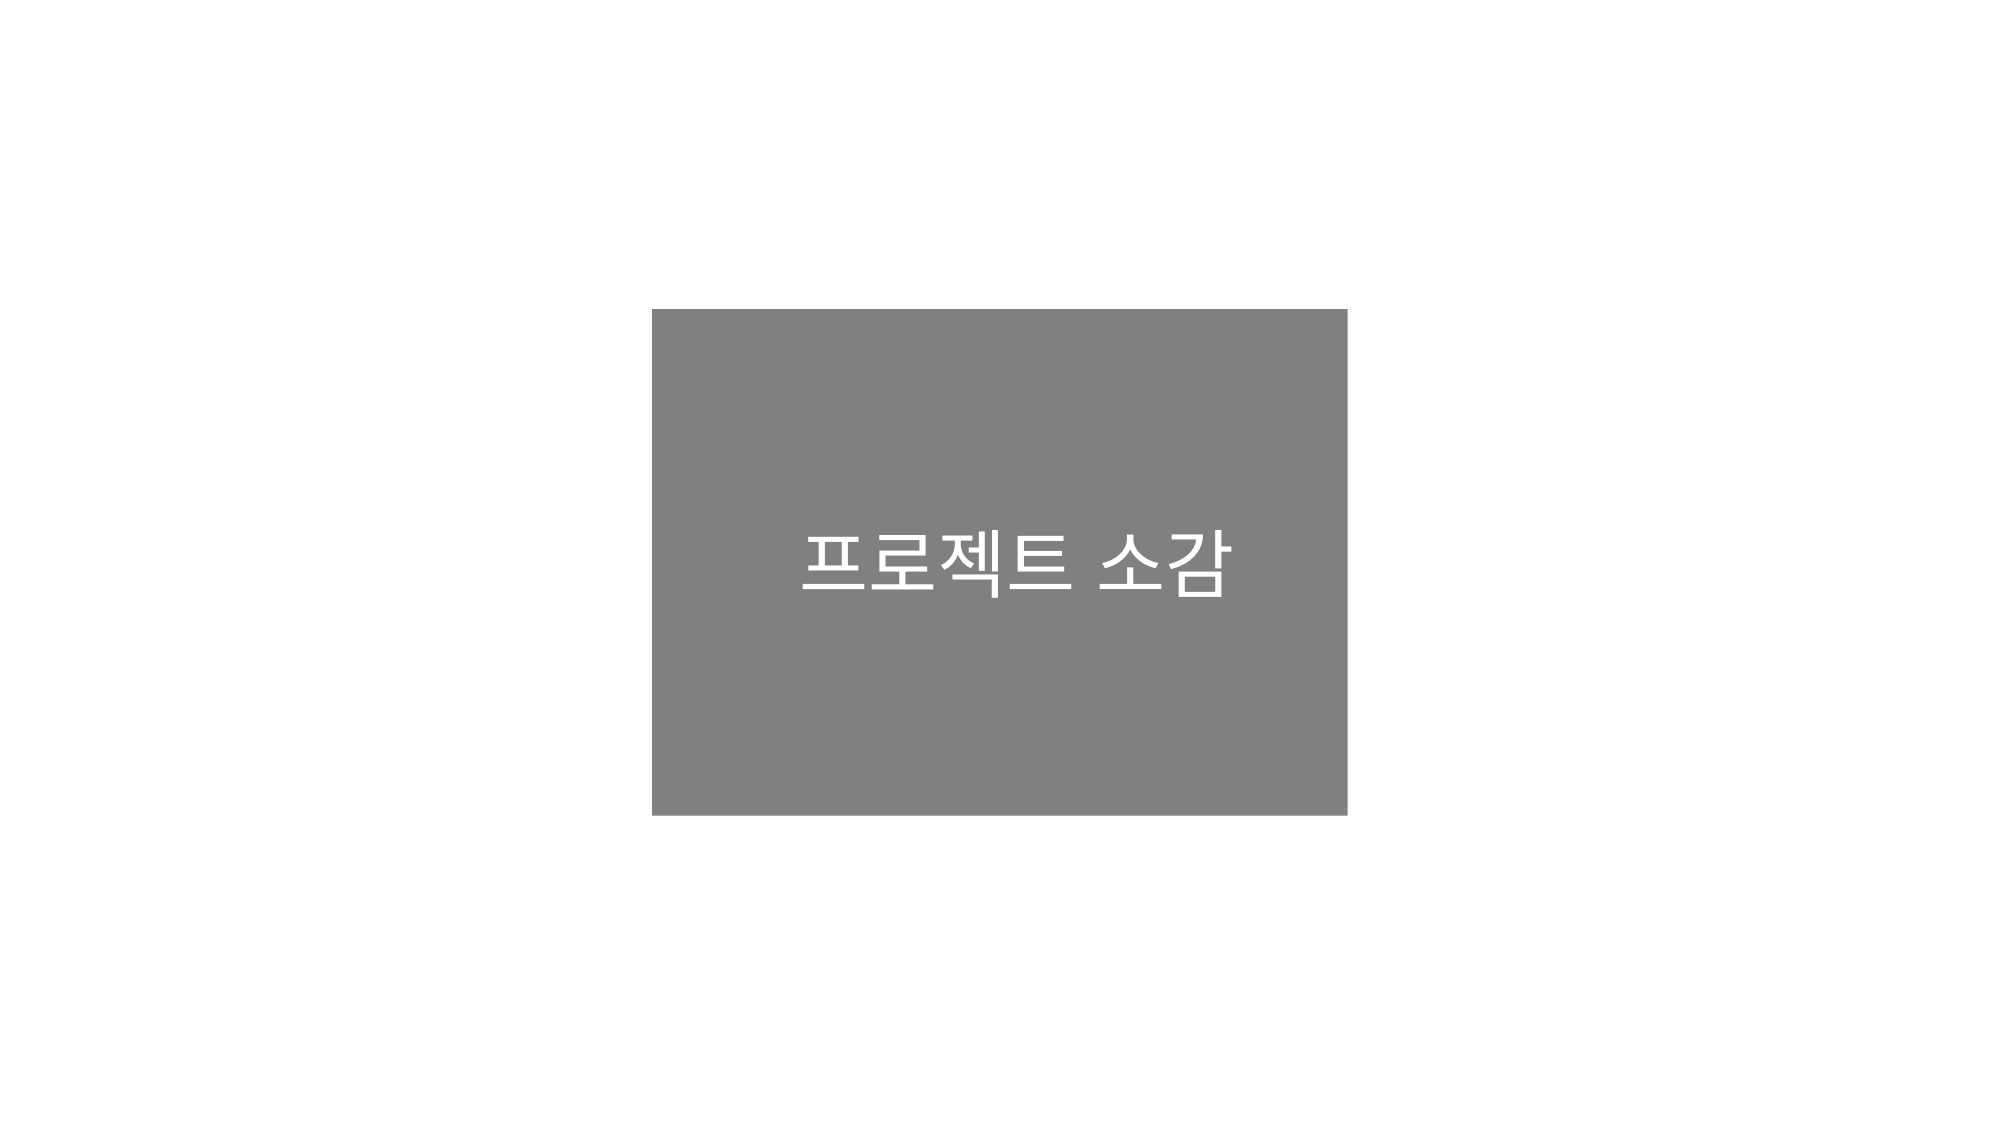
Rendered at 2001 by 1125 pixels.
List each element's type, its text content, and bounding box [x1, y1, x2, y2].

text_box 프로젝트 소감 [651, 308, 1349, 817]
